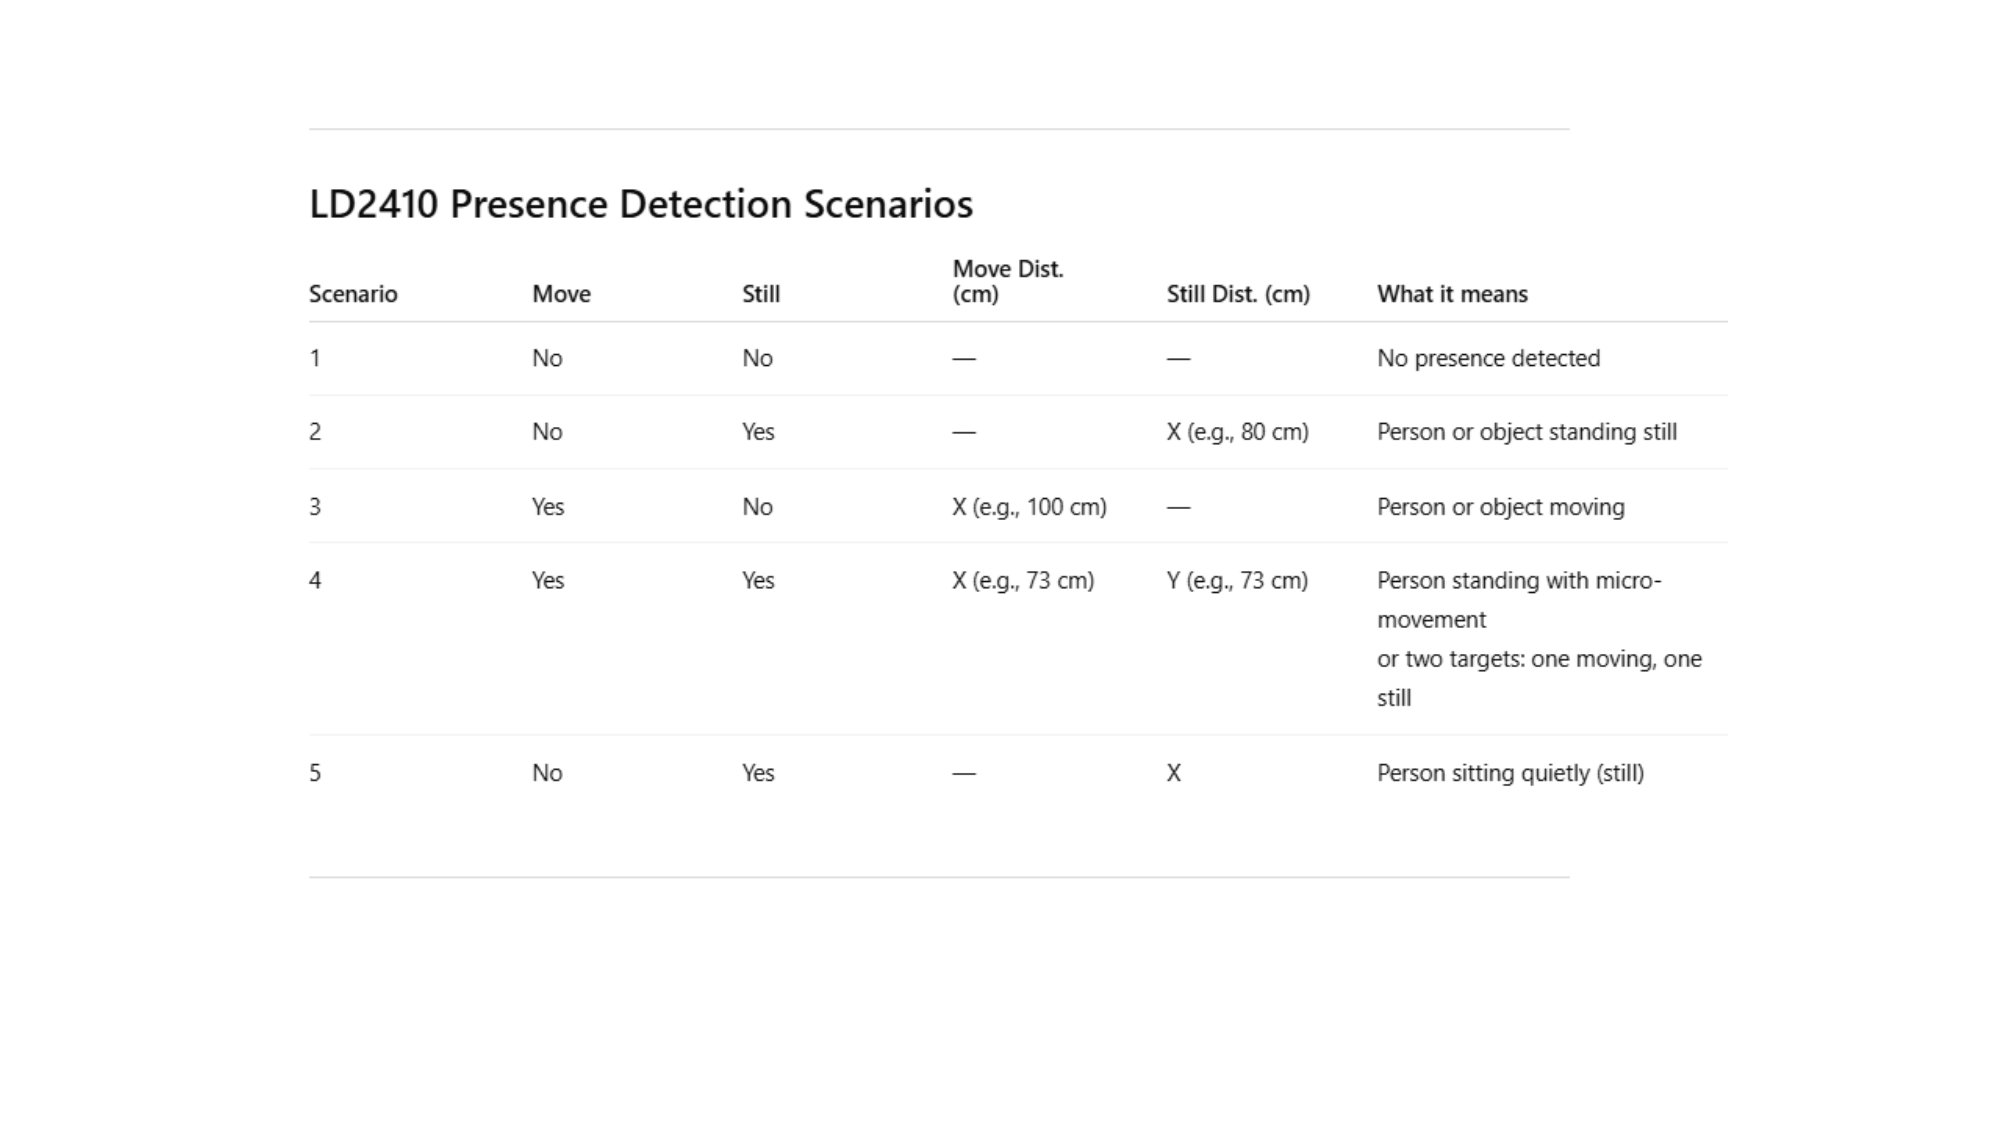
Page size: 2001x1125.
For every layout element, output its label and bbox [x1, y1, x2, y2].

picture [272, 113, 1728, 905]
